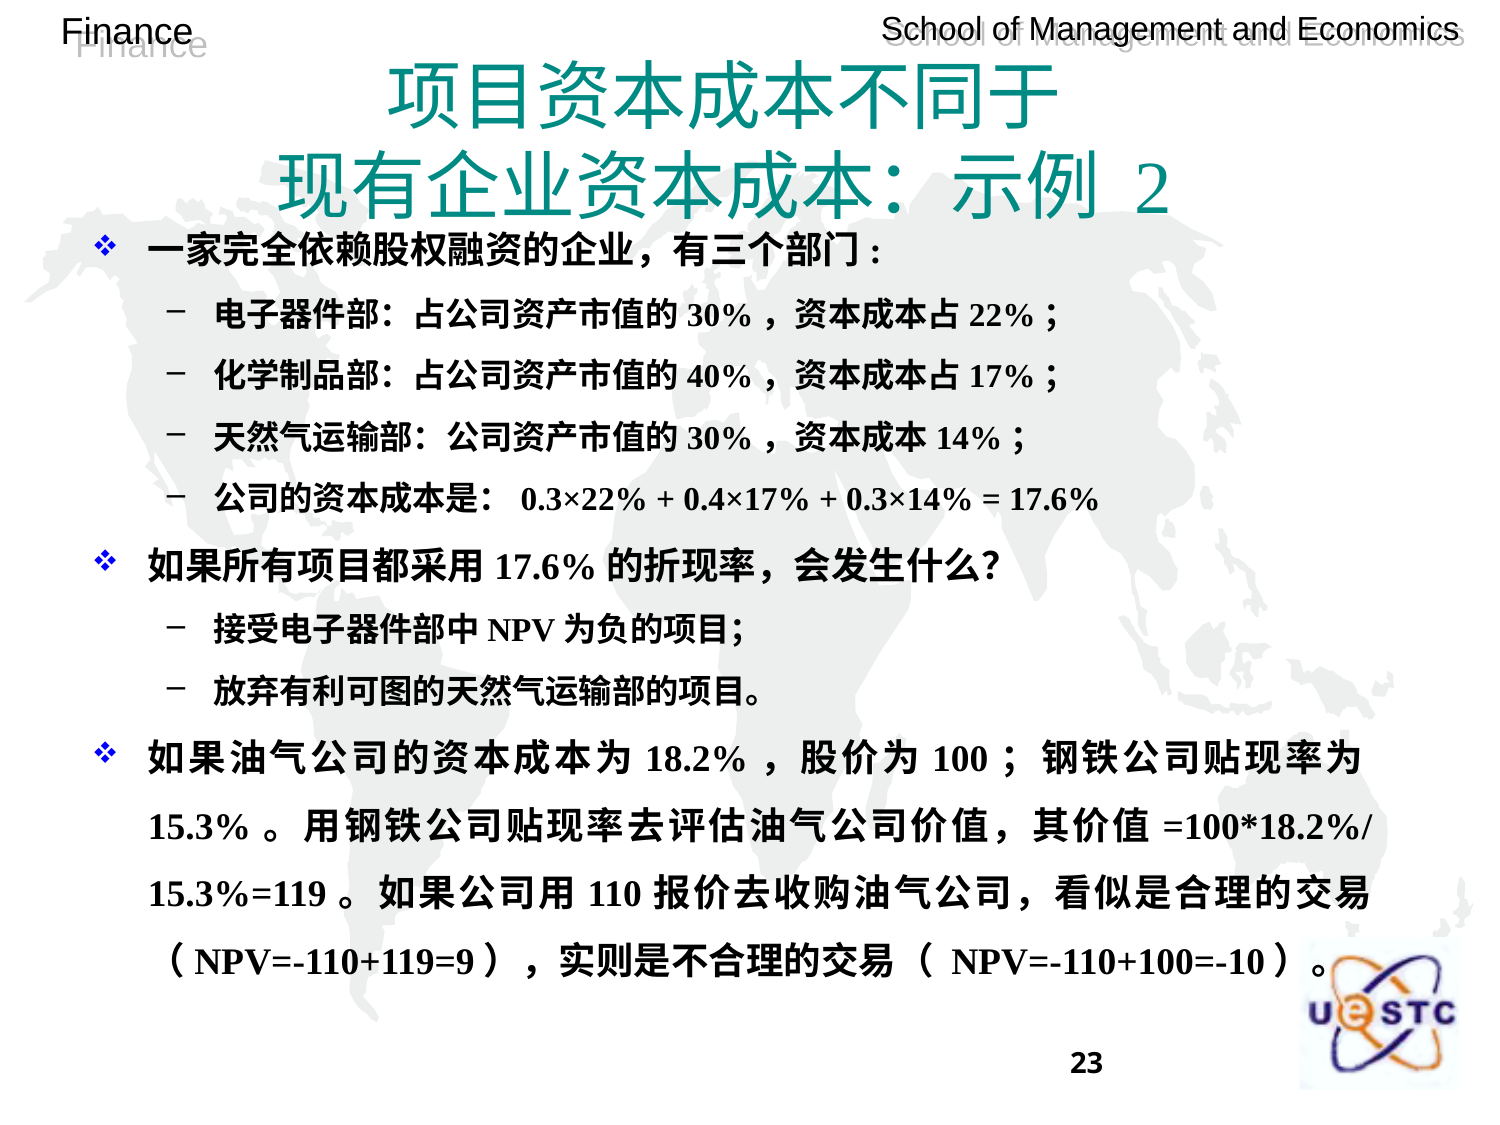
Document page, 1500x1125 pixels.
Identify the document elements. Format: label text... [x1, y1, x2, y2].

title 项目资本成本不同于 现有企业资本成本：示例 2 [123, 54, 1324, 223]
list 一家完全依赖股权融资的企业，有三个部门: 电子器件部：占公司资产市值的30%，资本成本占22%； 化学制品部：占公司资产市值的40%，资本成本占17%； 天然气运输部：公司资产市值的30%，资本成本14%； 公司的资本成本是：0.3×22% + 0.4×17% + 0.3×14% = 17.6% 如果所有项目都采用17.6%的折现率，会发生什么？ 接受电子器件部中NPV为负的项目； 放弃有利可图的天然气运输部的项目。 如果油气公司的资本成本为18.2%，股价为100；钢铁公司贴现率为15.3%。用钢铁公司贴现率去评估油气公司价值，其价值=100*18.2%/15.3%=119。如果公司用110报价去收购油气公司，看似是合理的交易（NPV=-110+119=9），实则是不合理的交易（ NPV=-110+100=-10）。 [76, 196, 1388, 865]
picture [1299, 937, 1459, 1090]
